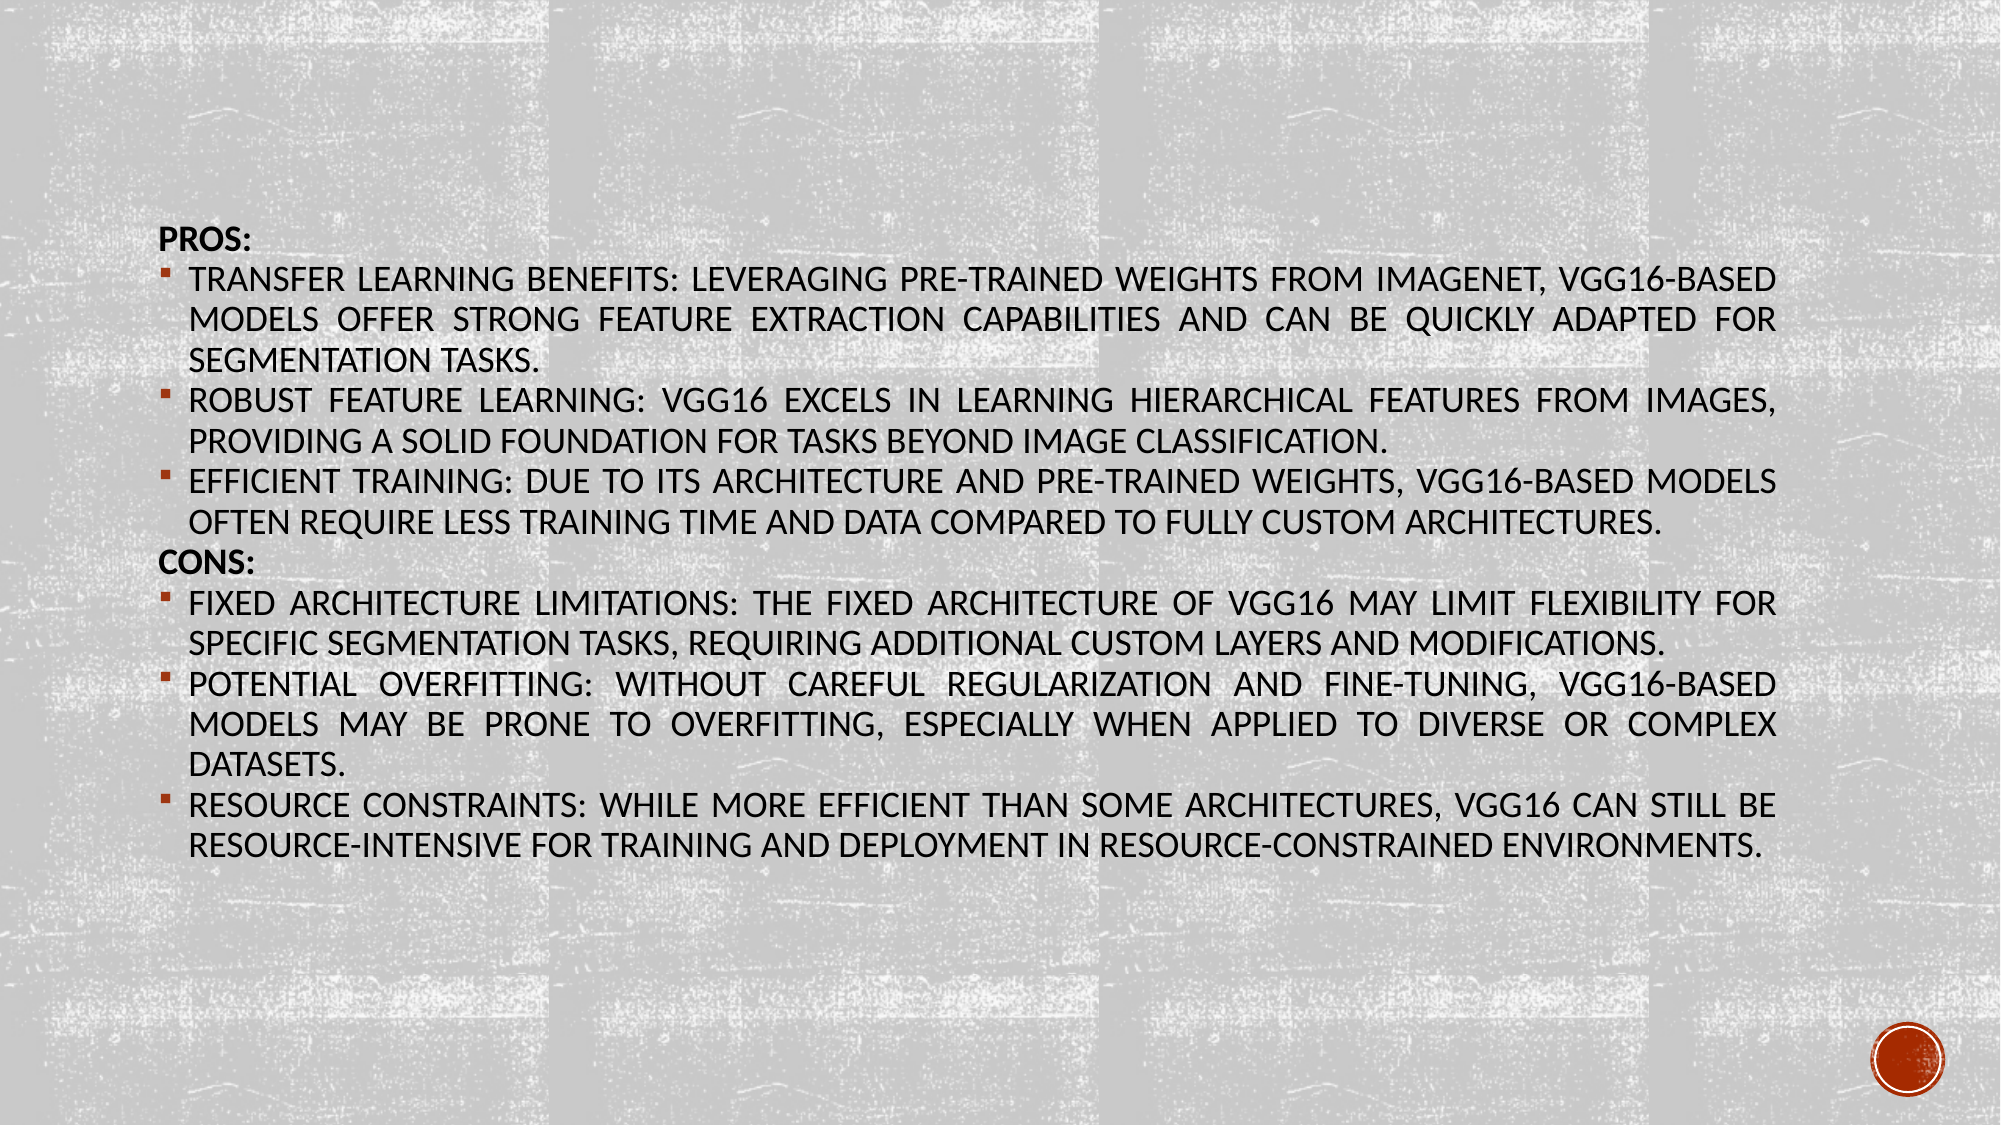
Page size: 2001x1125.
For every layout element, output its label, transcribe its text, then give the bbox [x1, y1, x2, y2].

list Pros: Transfer Learning Benefits: Leveraging pre-trained weights from ImageNet, VGG16-based models offer strong feature extraction capabilities and can be quickly adapted for segmentation tasks. Robust Feature Learning: VGG16 excels in learning hierarchical features from images, providing a solid foundation for tasks beyond image classification. Efficient Training: Due to its architecture and pre-trained weights, VGG16-based models often require less training time and data compared to fully custom architectures. Cons: Fixed Architecture Limitations: The fixed architecture of VGG16 may limit flexibility for specific segmentation tasks, requiring additional custom layers and modifications. Potential Overfitting: Without careful regularization and fine-tuning, VGG16-based models may be prone to overfitting, especially when applied to diverse or complex datasets. Resource Constraints: While more efficient than some architectures, VGG16 can still be resource-intensive for training and deployment in resource-constrained environments. [143, 230, 1794, 895]
